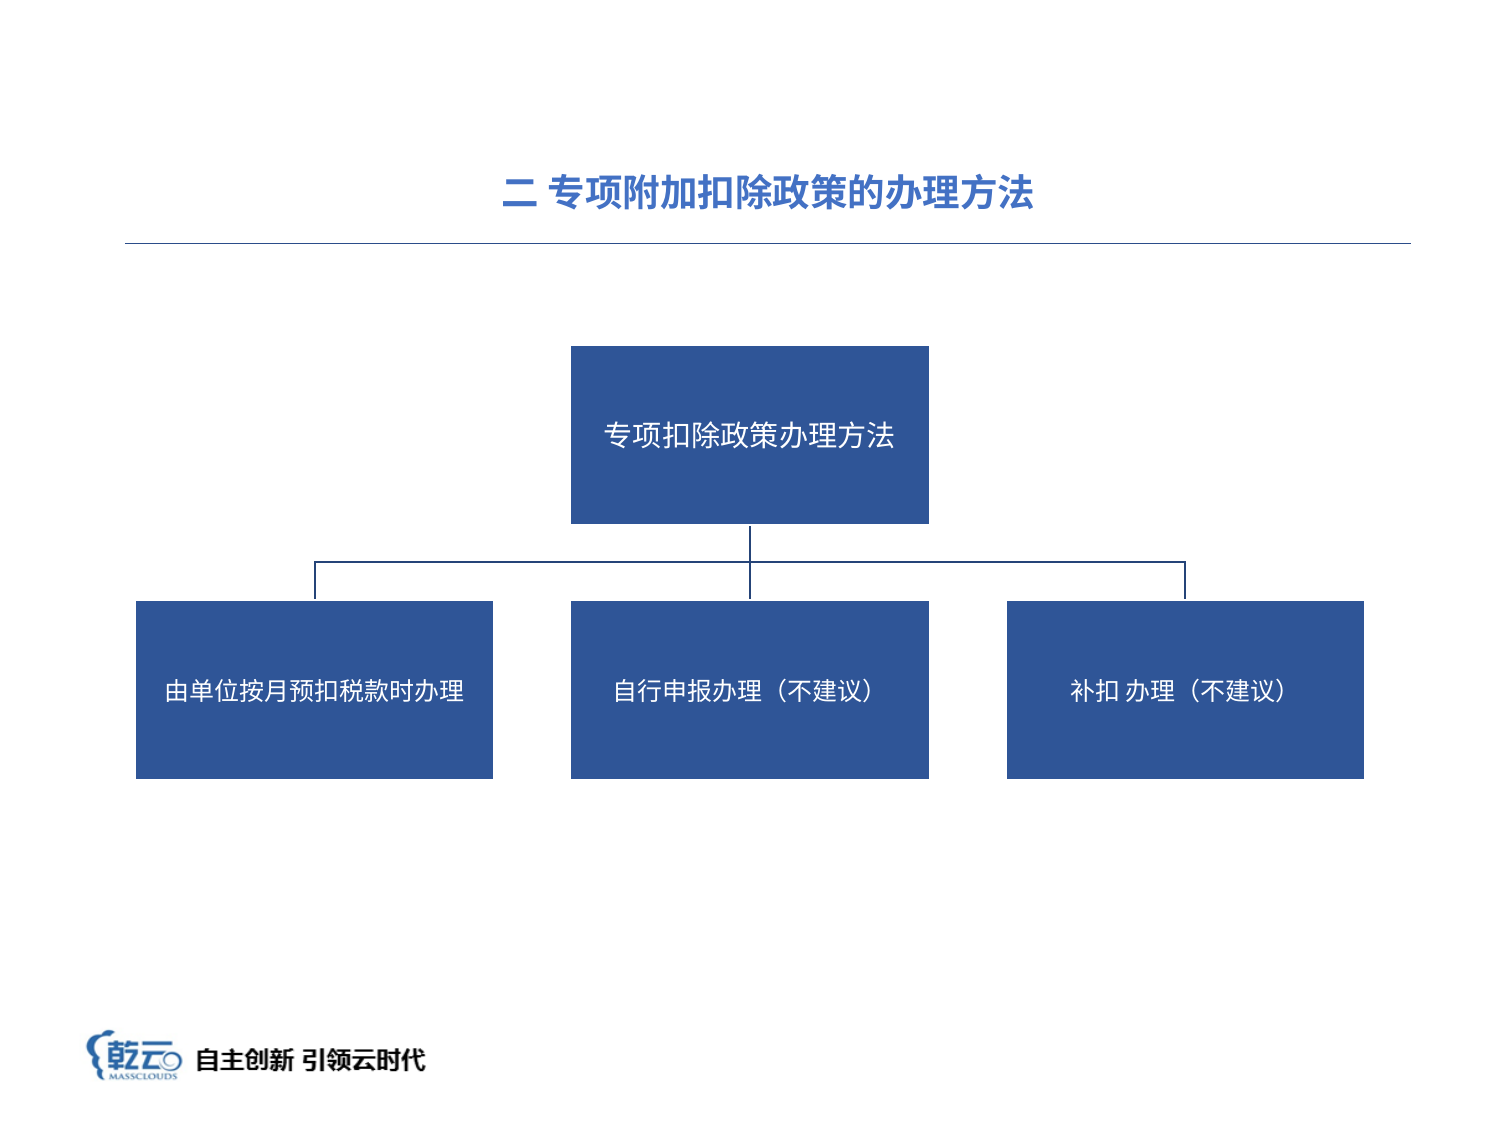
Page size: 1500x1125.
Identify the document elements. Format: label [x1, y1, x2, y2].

picture [76, 1022, 467, 1085]
text_box [134, 152, 1366, 243]
text_box [134, 245, 1366, 973]
